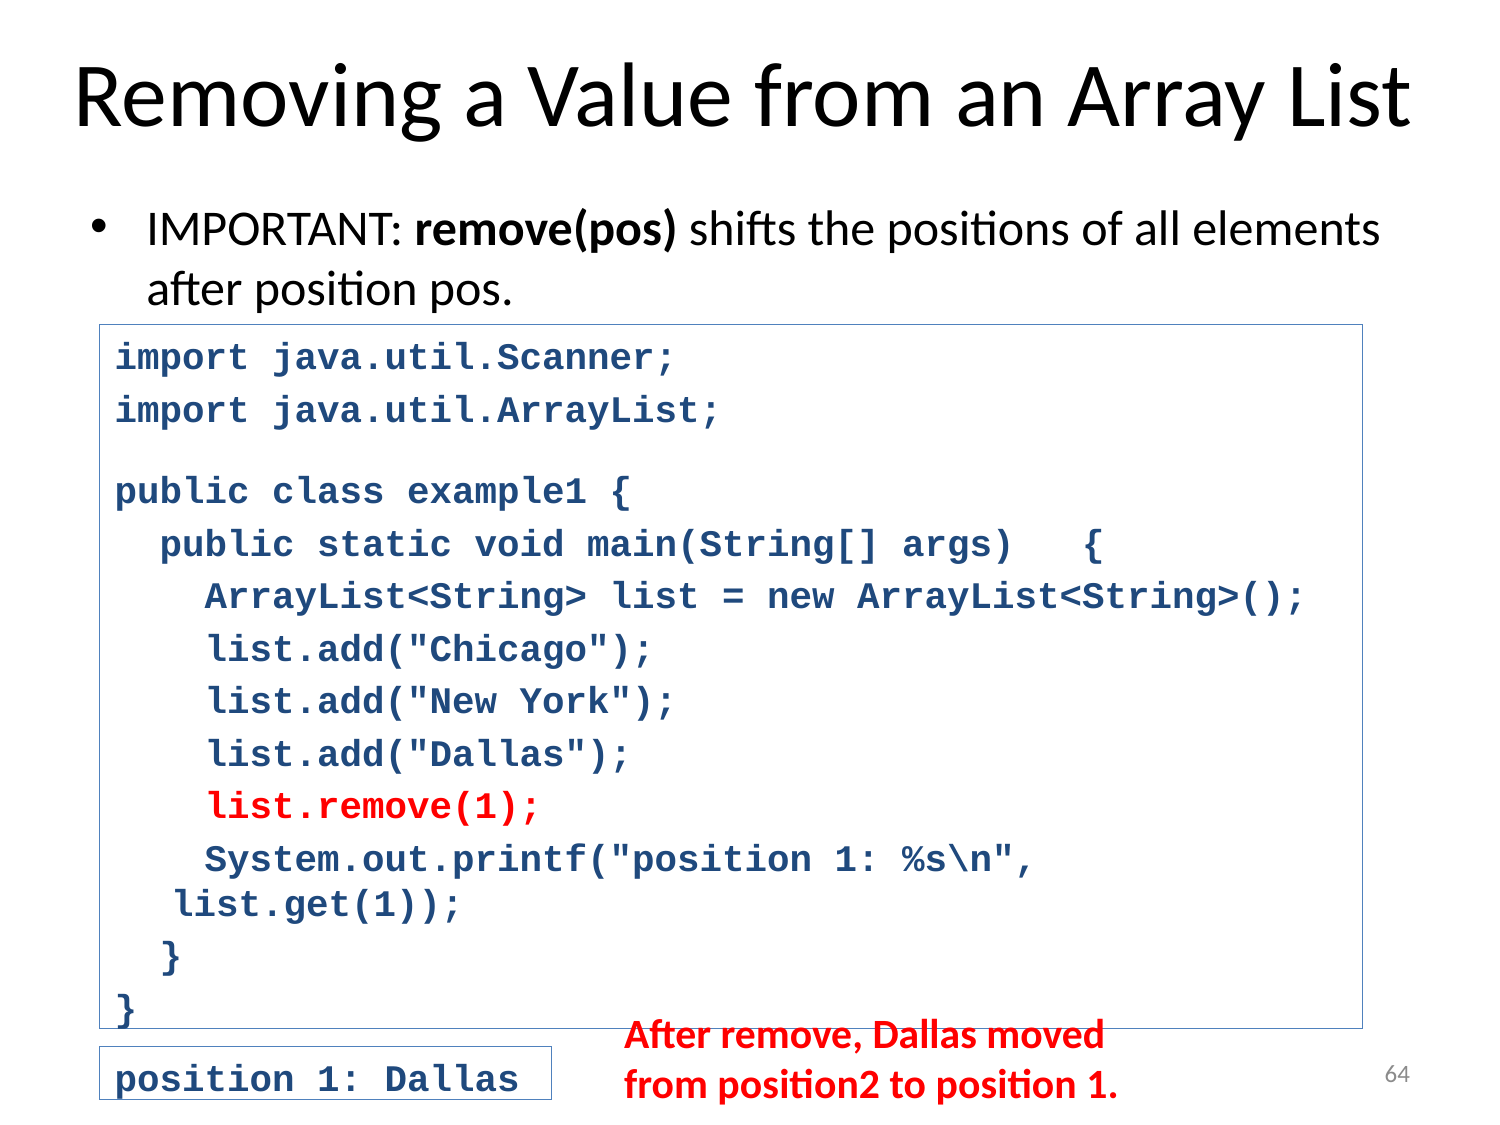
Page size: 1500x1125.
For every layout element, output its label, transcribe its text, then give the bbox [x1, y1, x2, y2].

text_box After remove, Dallas moved from position2 to position 1. [609, 999, 1135, 1115]
slide_number 64 [1135, 1042, 1425, 1103]
text_box position 1: Dallas [99, 1046, 552, 1100]
list IMPORTANT: remove(pos) shifts the positions of all elements after position pos. [75, 187, 1425, 375]
title Removing a Value from an Array List [50, 24, 1438, 155]
text_box import java.util.Scanner; import java.util.ArrayList; public class example1 { public static void main(String[] args) { ArrayList<String> list = new ArrayList<String>(); list.add("Chicago"); list.add("New York"); list.add("Dallas"); list.remove(1); System.out.printf("position 1: %s\n", list.get(1)); } } [99, 324, 1363, 1029]
